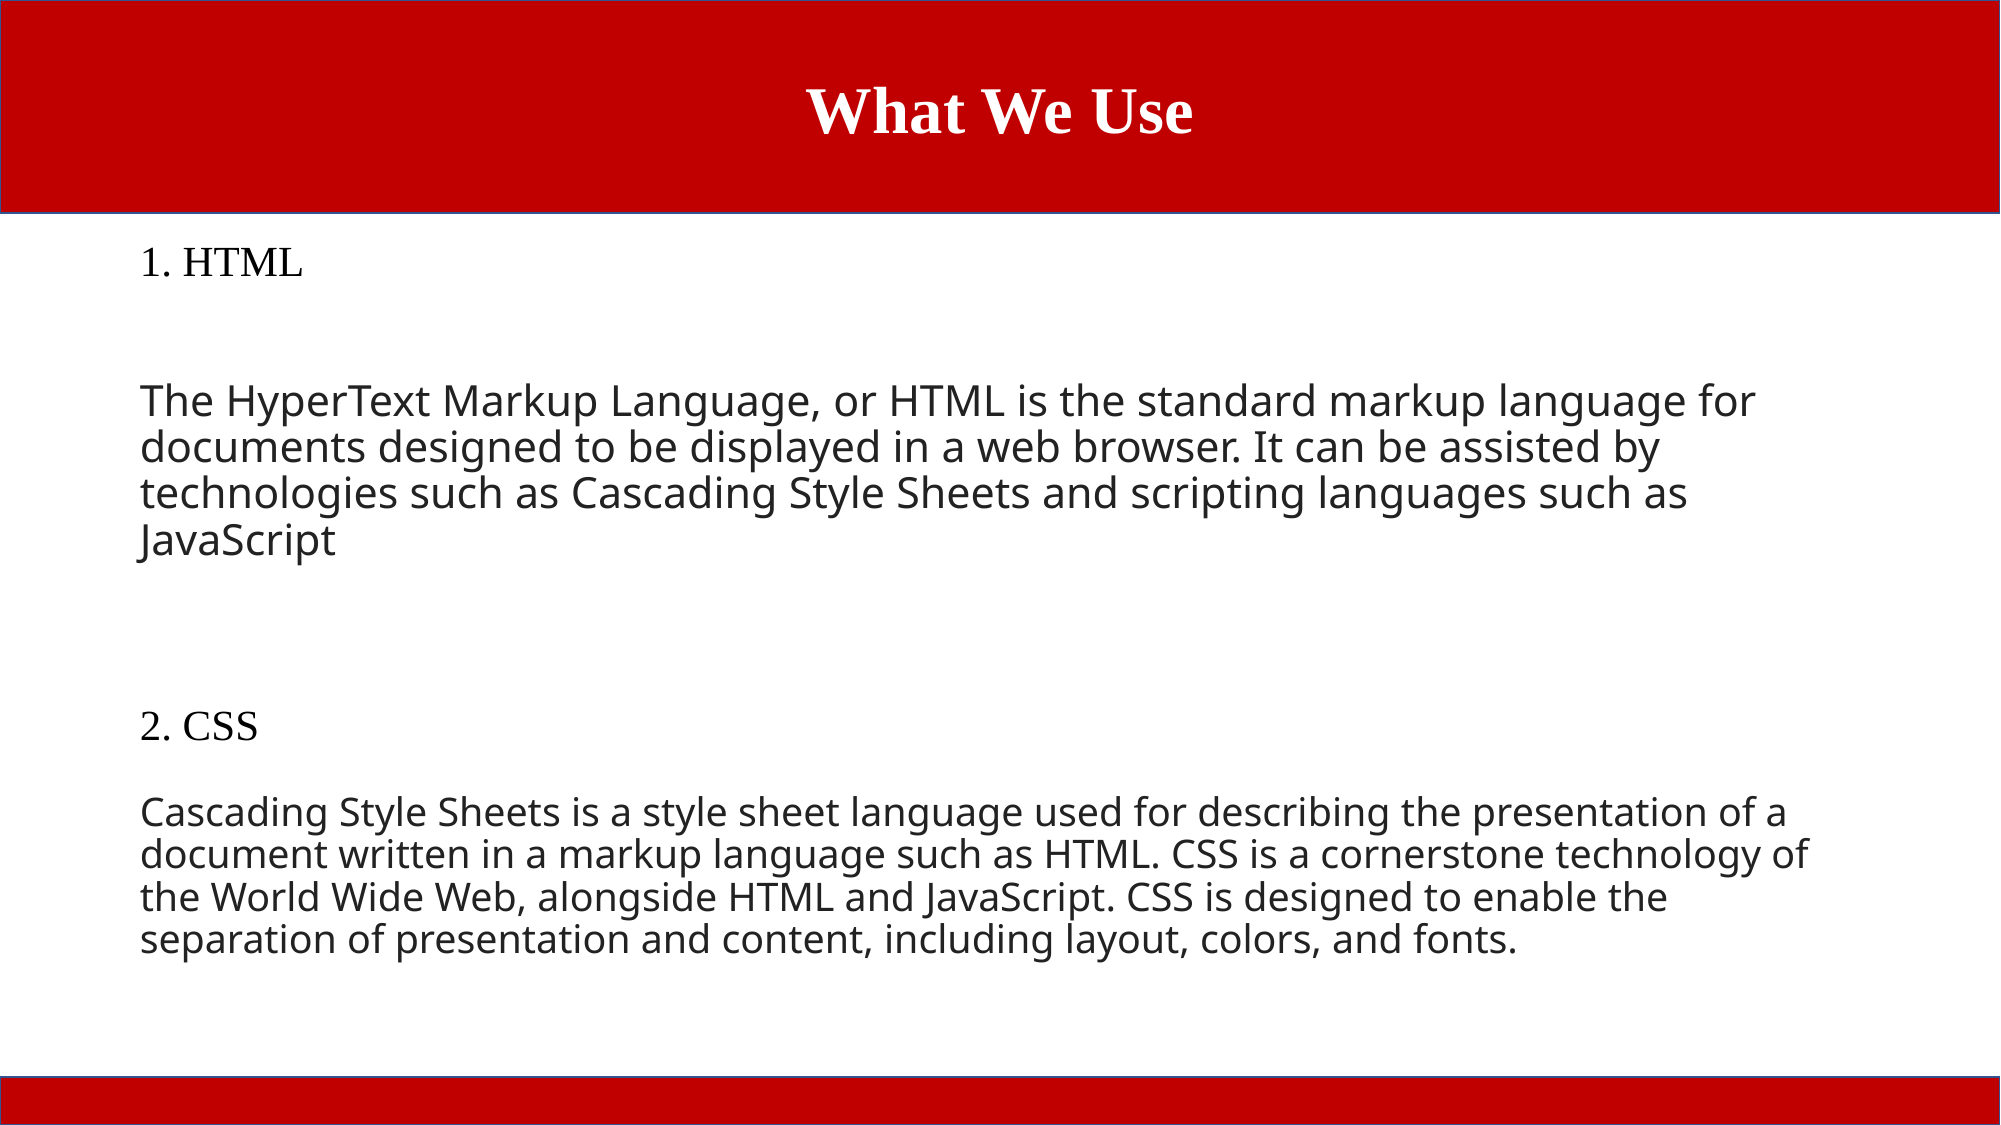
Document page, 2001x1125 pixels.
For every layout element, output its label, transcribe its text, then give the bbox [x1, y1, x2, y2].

text_box What We Use [0, 0, 2000, 214]
title 1. HTML The HyperText Markup Language, or HTML is the standard markup language for documents designed to be displayed in a web browser. It can be assisted by technologies such as Cascading Style Sheets and scripting languages such as JavaScript 2. CSS Cascading Style Sheets is a style sheet language used for describing the presentation of a document written in a markup language such as HTML. CSS is a cornerstone technology of the World Wide Web, alongside HTML and JavaScript. CSS is designed to enable the separation of presentation and content, including layout, colors, and fonts. [124, 229, 1850, 1071]
text_box [0, 1076, 2000, 1125]
